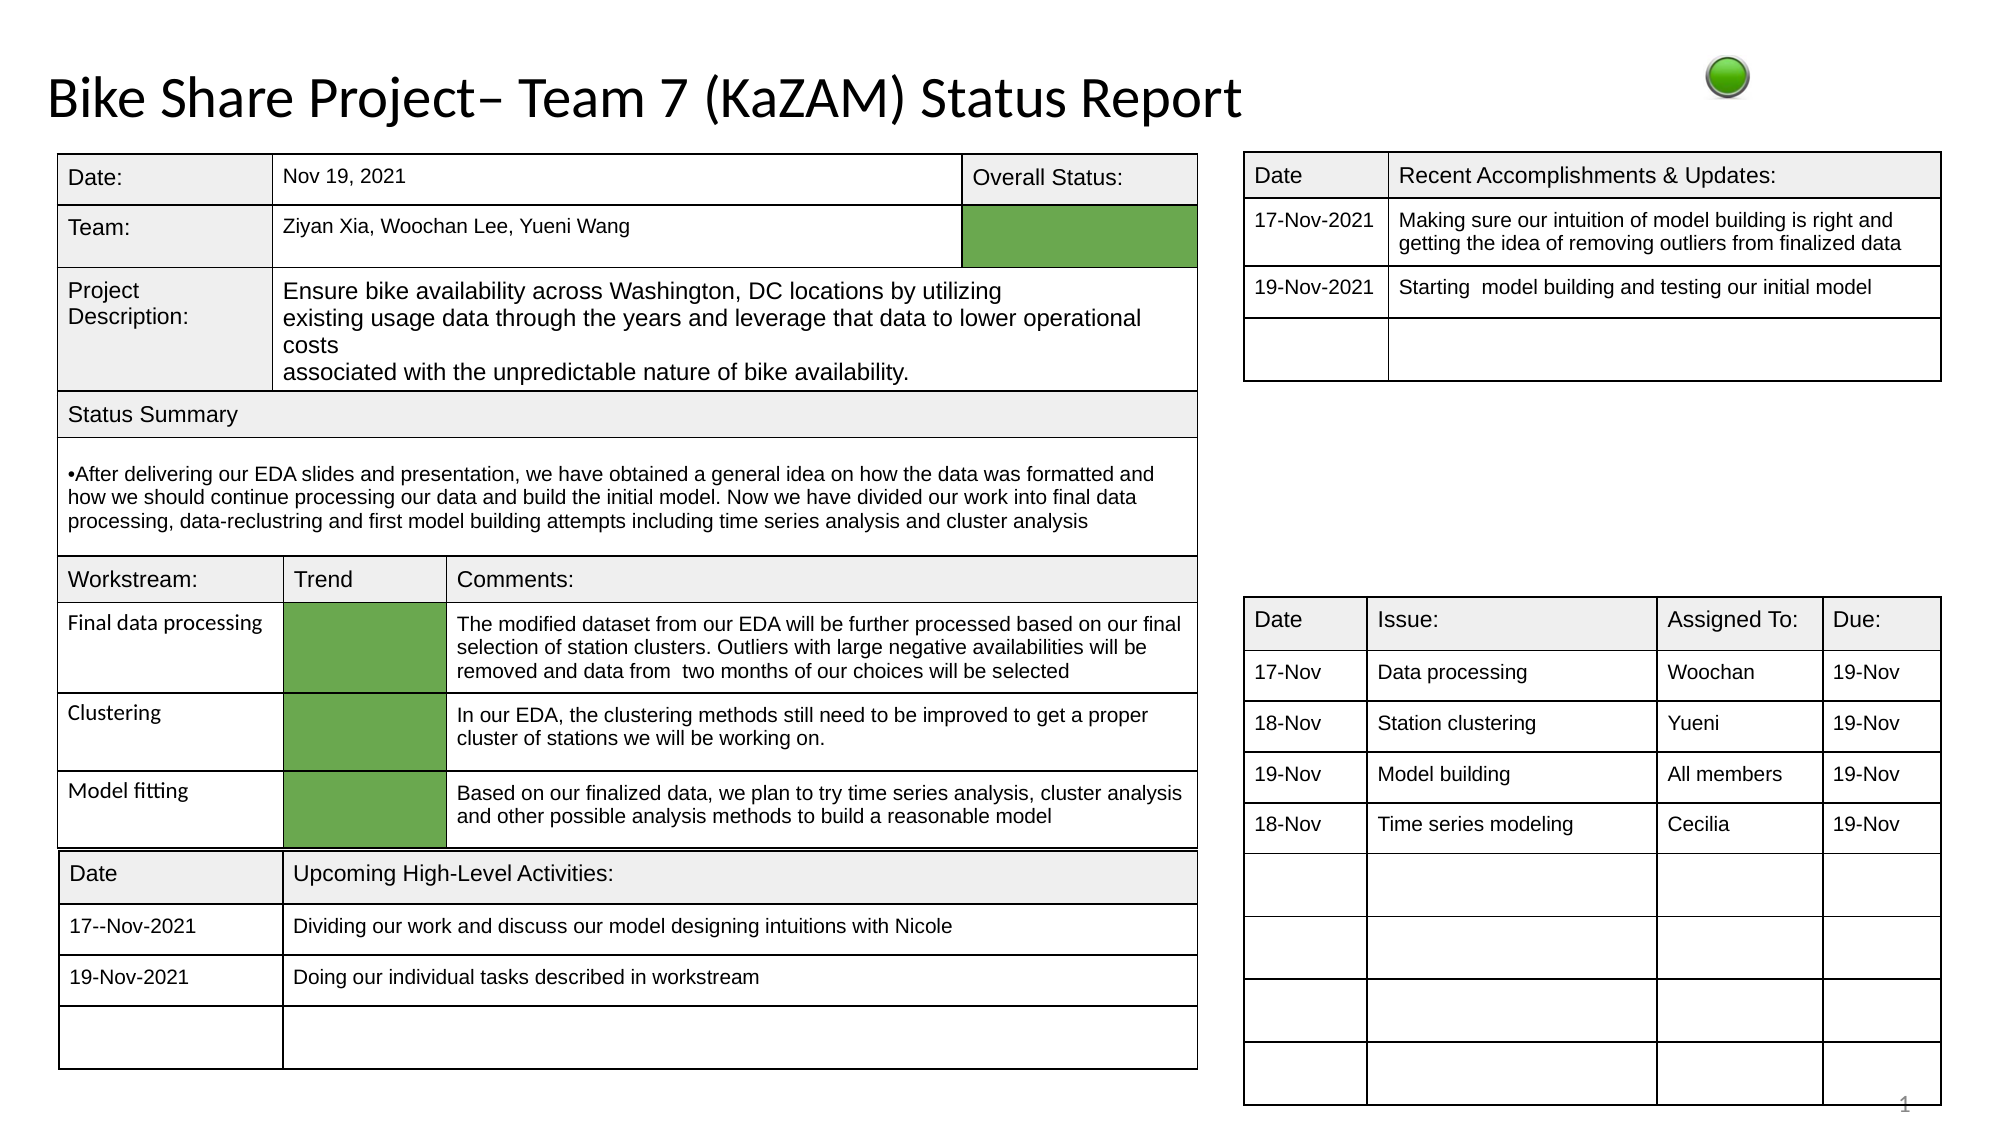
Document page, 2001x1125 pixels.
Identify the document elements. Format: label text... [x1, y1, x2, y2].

table_cell [1368, 980, 1656, 1041]
table_header Assigned To: [1658, 598, 1822, 650]
table_header Date [1245, 598, 1366, 650]
table_cell 19-Nov [1824, 702, 1940, 751]
table_header Upcoming High-Level Activities: [284, 852, 1197, 903]
table_cell Final data processing [58, 603, 283, 692]
table_cell 17-Nov [1245, 651, 1366, 700]
table_cell Model building [1368, 753, 1656, 802]
table_cell Clustering [58, 694, 283, 770]
slide_number ‹#› [1778, 1106, 1926, 1125]
table_cell In our EDA, the clustering methods still need to be improved to get a proper cluster of stations we will be working on. [447, 694, 1197, 770]
table_cell All members [1658, 753, 1822, 802]
table_cell [284, 603, 446, 692]
table_cell 19-Nov-2021 [1245, 267, 1388, 317]
table_cell Team: [58, 206, 272, 267]
table_cell 19-Nov [1245, 753, 1366, 802]
table_cell [1245, 854, 1366, 916]
table_cell [284, 772, 446, 847]
table_cell [1389, 319, 1940, 380]
text_box Bike Share Project– Team 7 (KaZAM) Status Report [32, 30, 1368, 138]
table_cell Ensure bike availability across Washington, DC locations by utilizing existing usage data through the years and leverage that data to lower operational costs associated with the unpredictable nature of bike availability. [273, 268, 1197, 390]
table_cell Model fitting [58, 772, 283, 847]
table_cell [1824, 980, 1940, 1041]
table_cell [1368, 854, 1656, 916]
table_cell [1658, 854, 1822, 916]
table_cell Starting model building and testing our initial model [1389, 267, 1940, 317]
table_cell Making sure our intuition of model building is right and getting the idea of removing outliers from finalized data [1389, 199, 1940, 265]
table_header Overall Status: [963, 155, 1197, 204]
table_cell 19-Nov [1824, 804, 1940, 853]
table_cell [284, 694, 446, 770]
table_cell Woochan [1658, 651, 1822, 700]
table_cell Dividing our work and discuss our model designing intuitions with Nicole [284, 905, 1197, 954]
table_cell [1658, 980, 1822, 1041]
table_cell Data processing [1368, 651, 1656, 700]
table_header Date [1245, 153, 1388, 197]
table_cell Ziyan Xia, Woochan Lee, Yueni Wang [273, 206, 961, 267]
table_cell [1824, 1043, 1940, 1104]
table_cell 17--Nov-2021 [60, 905, 282, 954]
table_cell [1824, 917, 1940, 978]
table_header Workstream: [58, 557, 283, 602]
table_cell After delivering our EDA slides and presentation, we have obtained a general idea on how the data was formatted and how we should continue processing our data and build the initial model. Now we have divided our work into final data processing, data-reclustring and first model building attempts including time series analysis and cluster analysis [58, 438, 1197, 555]
table_header Comments: [447, 557, 1197, 602]
table_header Status Summary [58, 392, 1197, 437]
table_header Date: [58, 155, 272, 204]
table_cell [1824, 854, 1940, 916]
table_cell 17-Nov-2021 [1245, 199, 1388, 265]
table_cell 19-Nov [1824, 651, 1940, 700]
table_cell Yueni [1658, 702, 1822, 751]
table_header Issue: [1368, 598, 1656, 650]
table_cell 18-Nov [1245, 804, 1366, 853]
table_cell Based on our finalized data, we plan to try time series analysis, cluster analysis and other possible analysis methods to build a reasonable model [447, 772, 1197, 847]
table_cell [60, 1007, 282, 1068]
table_cell The modified dataset from our EDA will be further processed based on our final selection of station clusters. Outliers with large negative availabilities will be removed and data from two months of our choices will be selected [447, 603, 1197, 692]
table_cell [1658, 1043, 1822, 1104]
table_cell [1245, 1043, 1366, 1104]
table_cell [963, 206, 1197, 267]
table_cell [1245, 980, 1366, 1041]
table_cell Project Description: [58, 268, 272, 390]
table_cell [1245, 917, 1366, 978]
table_cell Station clustering [1368, 702, 1656, 751]
table_cell [1245, 319, 1388, 380]
table_header Due: [1824, 598, 1940, 650]
picture [1703, 55, 1754, 100]
table_cell 19-Nov-2021 [60, 956, 282, 1005]
table_header Nov 19, 2021 [273, 155, 961, 204]
table_cell [1368, 917, 1656, 978]
table_cell 19-Nov [1824, 753, 1940, 802]
table_header Date [60, 852, 282, 903]
table_cell [1368, 1043, 1656, 1104]
table_cell Time series modeling [1368, 804, 1656, 853]
table_header Trend [284, 557, 446, 602]
table_cell Doing our individual tasks described in workstream [284, 956, 1197, 1005]
table_header Recent Accomplishments & Updates: [1389, 153, 1940, 197]
table_cell [284, 1007, 1197, 1068]
table_cell Cecilia [1658, 804, 1822, 853]
table_cell 18-Nov [1245, 702, 1366, 751]
table_cell [1658, 917, 1822, 978]
